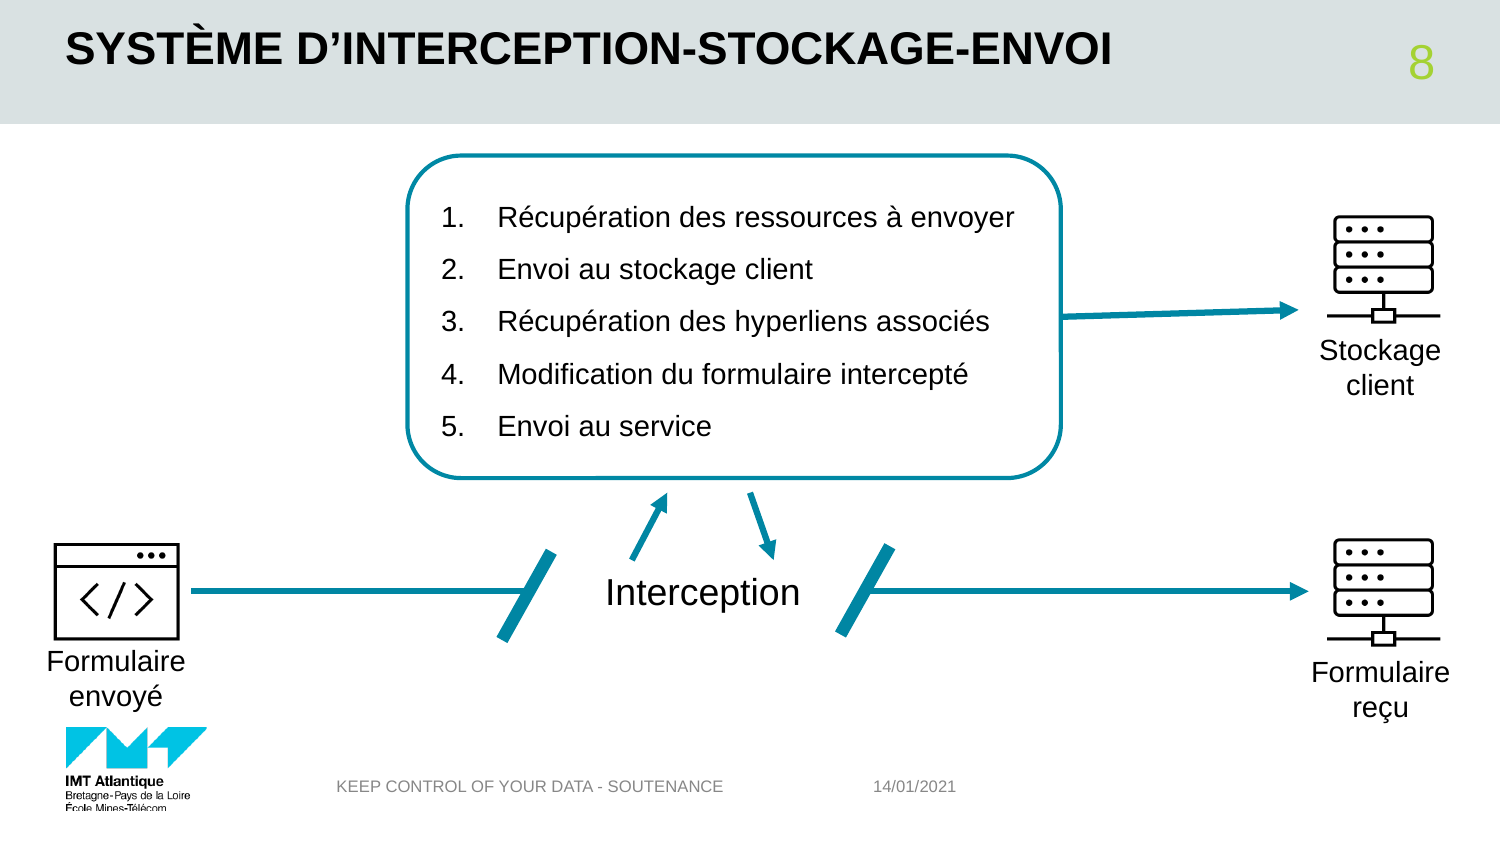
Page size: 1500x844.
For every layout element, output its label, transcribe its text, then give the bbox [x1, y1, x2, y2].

picture [1308, 516, 1459, 667]
text_box Formulaire envoyé [31, 634, 202, 720]
slide_number 8 [1251, 35, 1437, 85]
title Système d’interception-stockage-envoi [64, 0, 1252, 74]
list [40, 516, 192, 667]
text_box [631, 492, 668, 561]
text_box Interception [590, 560, 816, 620]
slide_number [873, 748, 1198, 797]
picture [1307, 193, 1459, 344]
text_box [501, 551, 552, 641]
text_box Stockage client [1295, 323, 1466, 409]
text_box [407, 155, 1062, 479]
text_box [840, 546, 891, 635]
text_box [749, 492, 774, 561]
footer Keep Control of your Data - SOUTENANCE [336, 748, 809, 797]
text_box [1060, 309, 1299, 318]
text_box Formulaire reçu [1295, 646, 1466, 731]
